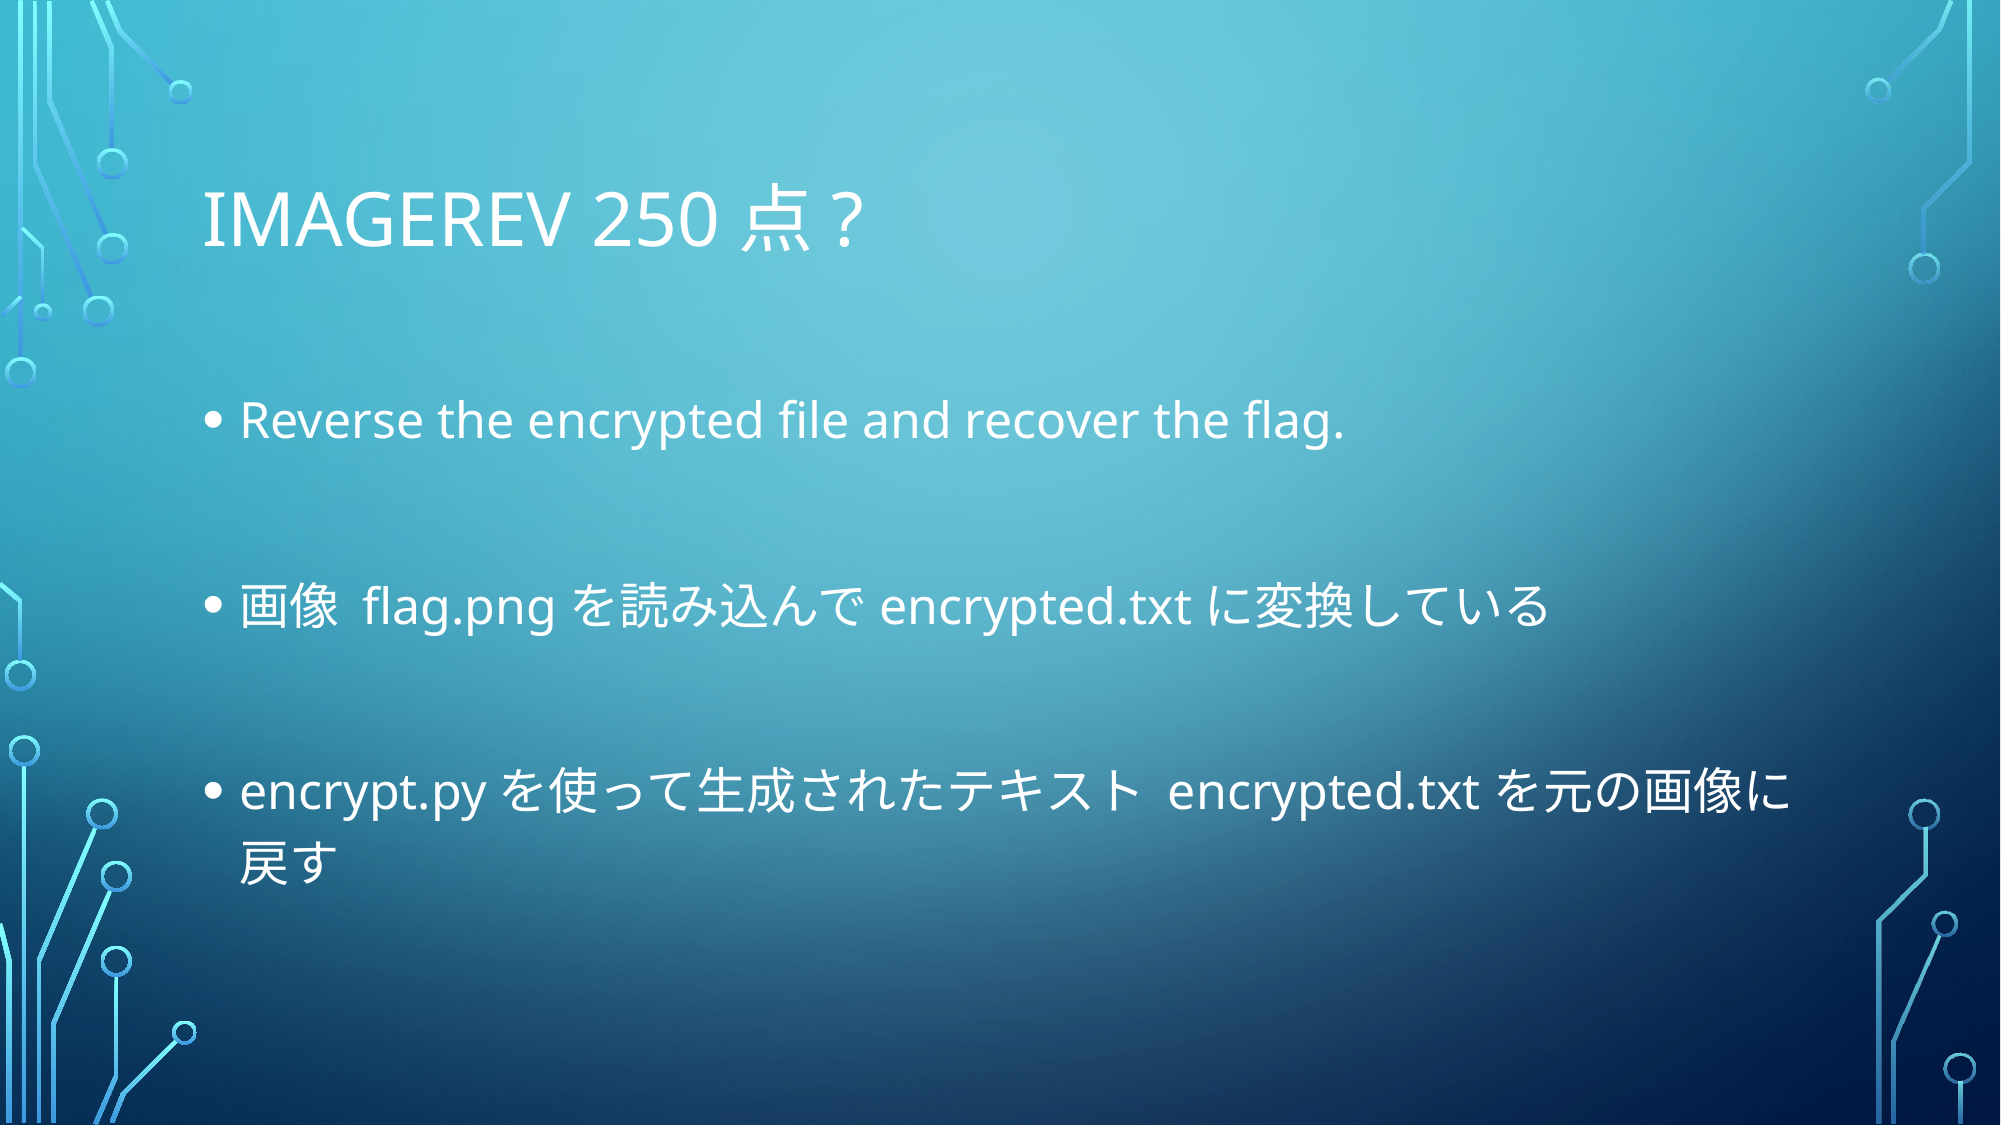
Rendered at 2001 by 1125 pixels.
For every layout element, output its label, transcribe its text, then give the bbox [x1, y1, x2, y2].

title Imagerev 250点? [187, 101, 1813, 344]
list Reverse the encrypted file and recover the flag. 画像 flag.pngを読み込んでencrypted.txtに変換している encrypt.pyを使って生成されたテキスト encrypted.txtを元の画像に戻す [187, 369, 1813, 950]
